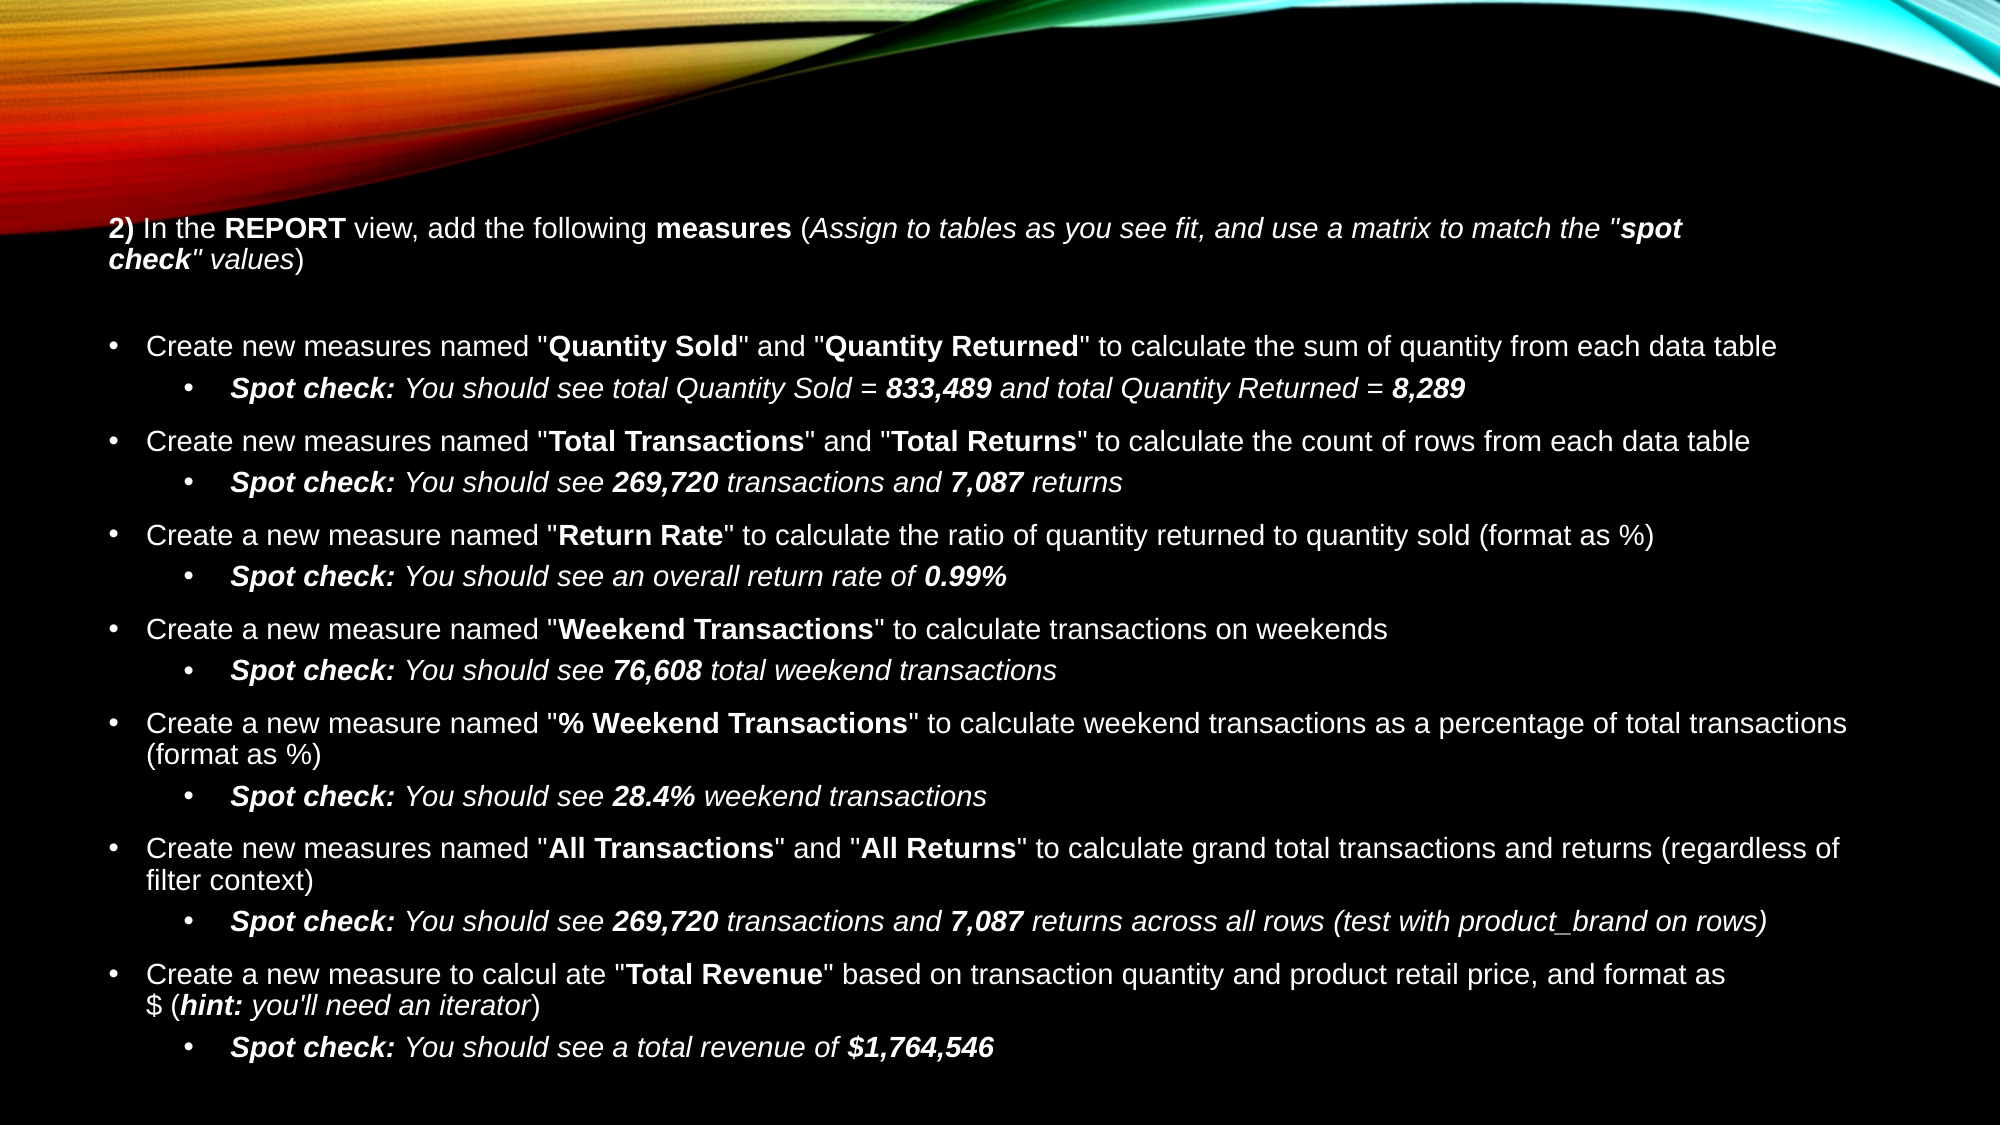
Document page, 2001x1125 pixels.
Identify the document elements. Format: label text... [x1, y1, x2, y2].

picture [0, 0, 2000, 237]
list 2) In the REPORT view, add the following measures (Assign to tables as you see fit, and use a matrix to match the "spot check" values) Create new measures named "Quantity Sold" and "Quantity Returned" to calculate the sum of quantity from each data table Spot check: You should see total Quantity Sold = 833,489 and total Quantity Returned = 8,289 Create new measures named "Total Transactions" and "Total Returns" to calculate the count of rows from each data table Spot check: You should see 269,720 transactions and 7,087 returns Create a new measure named "Return Rate" to calculate the ratio of quantity returned to quantity sold (format as %) Spot check: You should see an overall return rate of 0.99% Create a new measure named "Weekend Transactions" to calculate transactions on weekends Spot check: You should see 76,608 total weekend transactions Create a new measure named "% Weekend Transactions" to calculate weekend transactions as a percentage of total transactions (format as %) Spot check: You should see 28.4% weekend transactions Create new measures named "All Transactions" and "All Returns" to calculate grand total transactions and returns (regardless of filter context) Spot check: You should see 269,720 transactions and 7,087 returns across all rows (test with product_brand on rows) Create a new measure to calcul ate "Total Revenue" based on transaction quantity and product retail price, and format as $ (hint: you'll need an iterator) Spot check: You should see a total revenue of $1,764,546 [93, 205, 1869, 1080]
